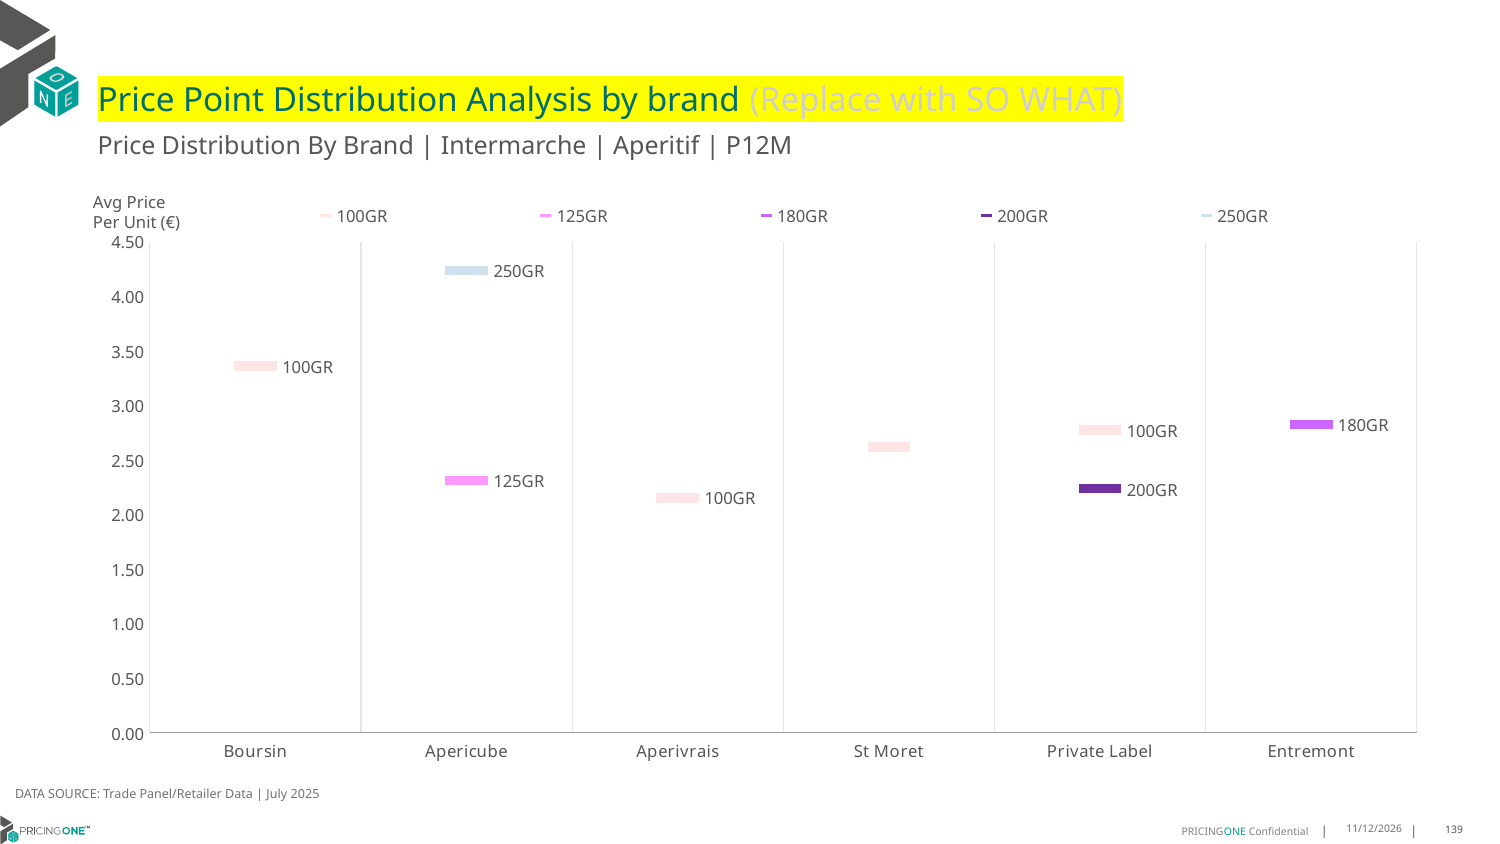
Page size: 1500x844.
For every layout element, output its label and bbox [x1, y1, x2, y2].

list [0, 776, 750, 814]
list [82, 127, 1418, 186]
slide_number [1325, 815, 1479, 844]
chart [88, 185, 1418, 776]
title [82, 0, 1418, 127]
